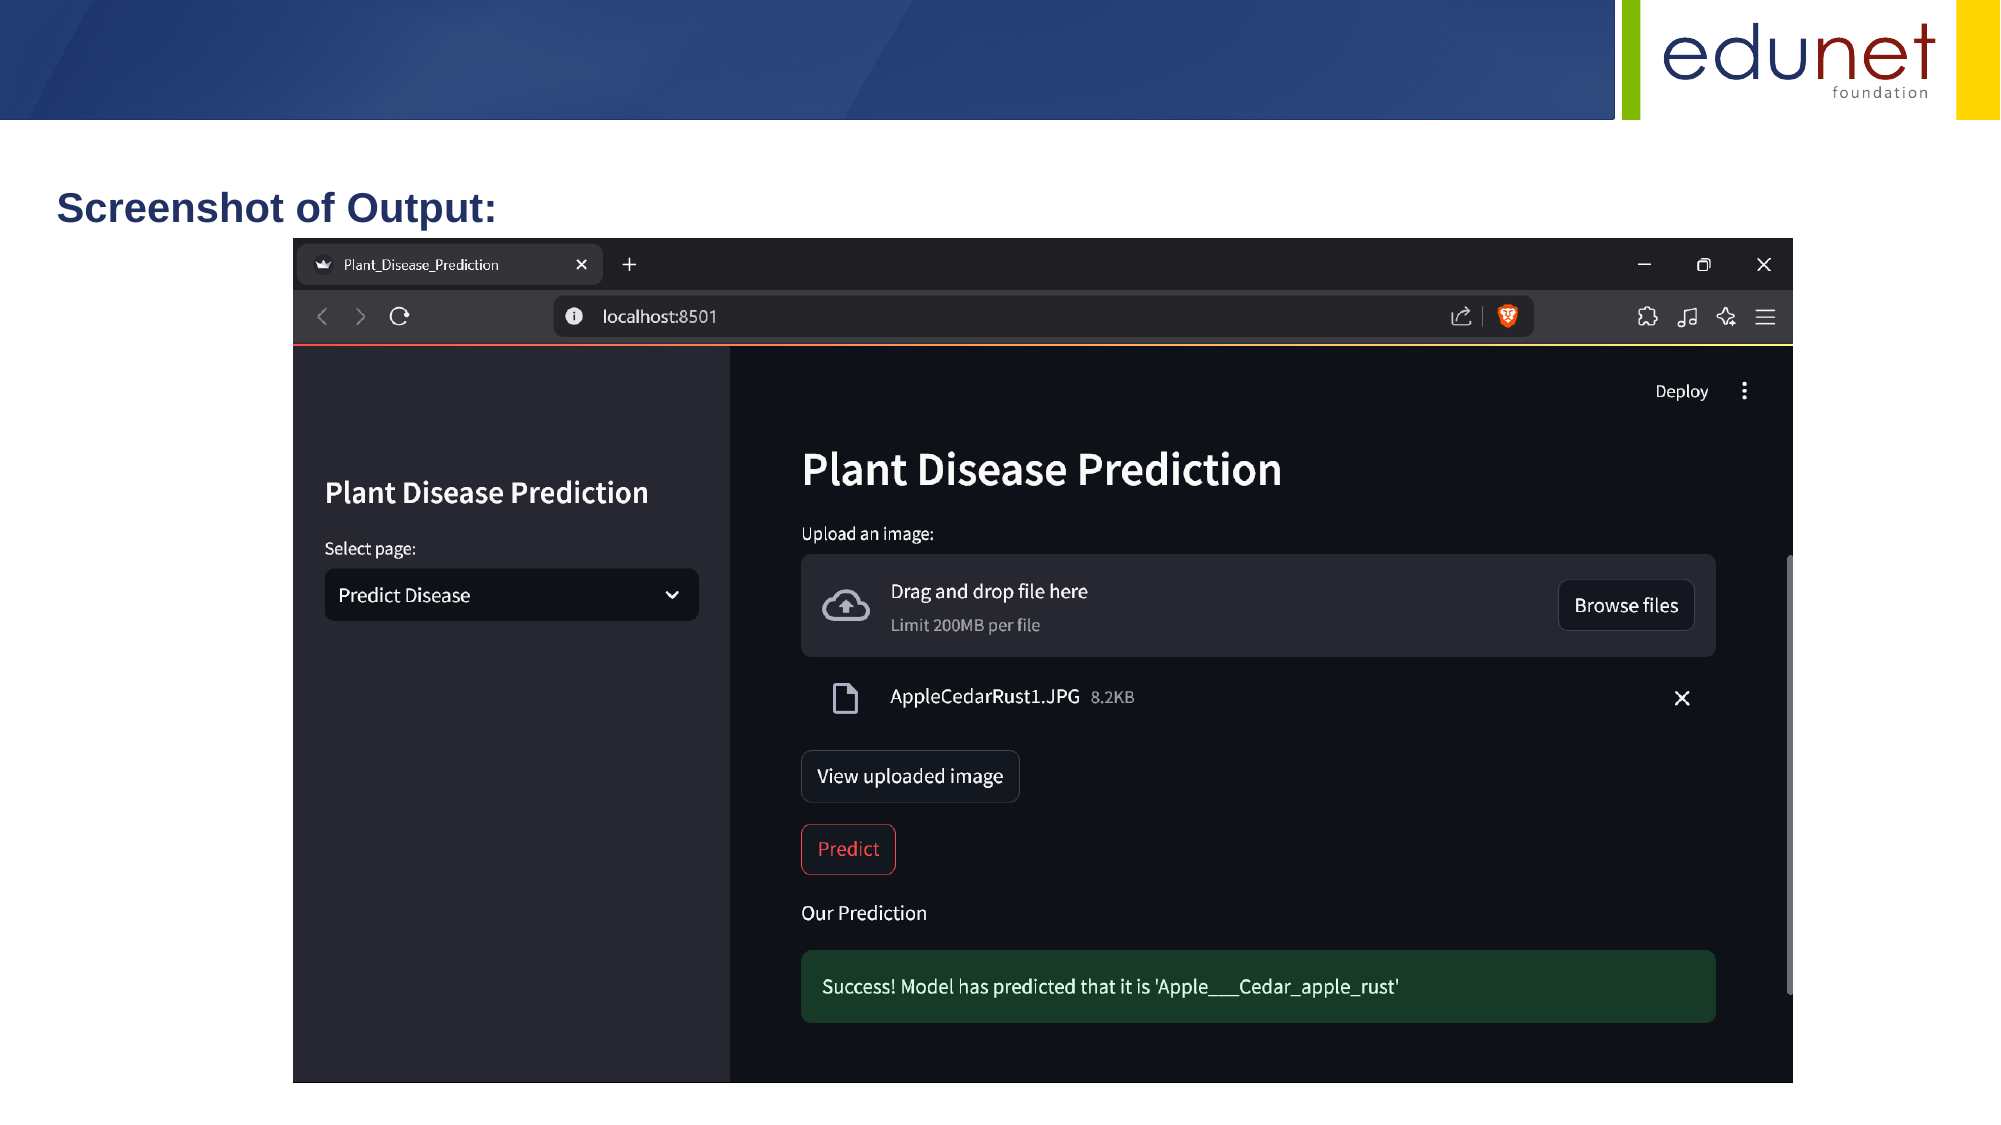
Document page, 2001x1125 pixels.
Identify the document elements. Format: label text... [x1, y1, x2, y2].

text_box Screenshot of Output: [41, 172, 1043, 238]
picture [293, 238, 1793, 1083]
picture [1652, 12, 1948, 108]
